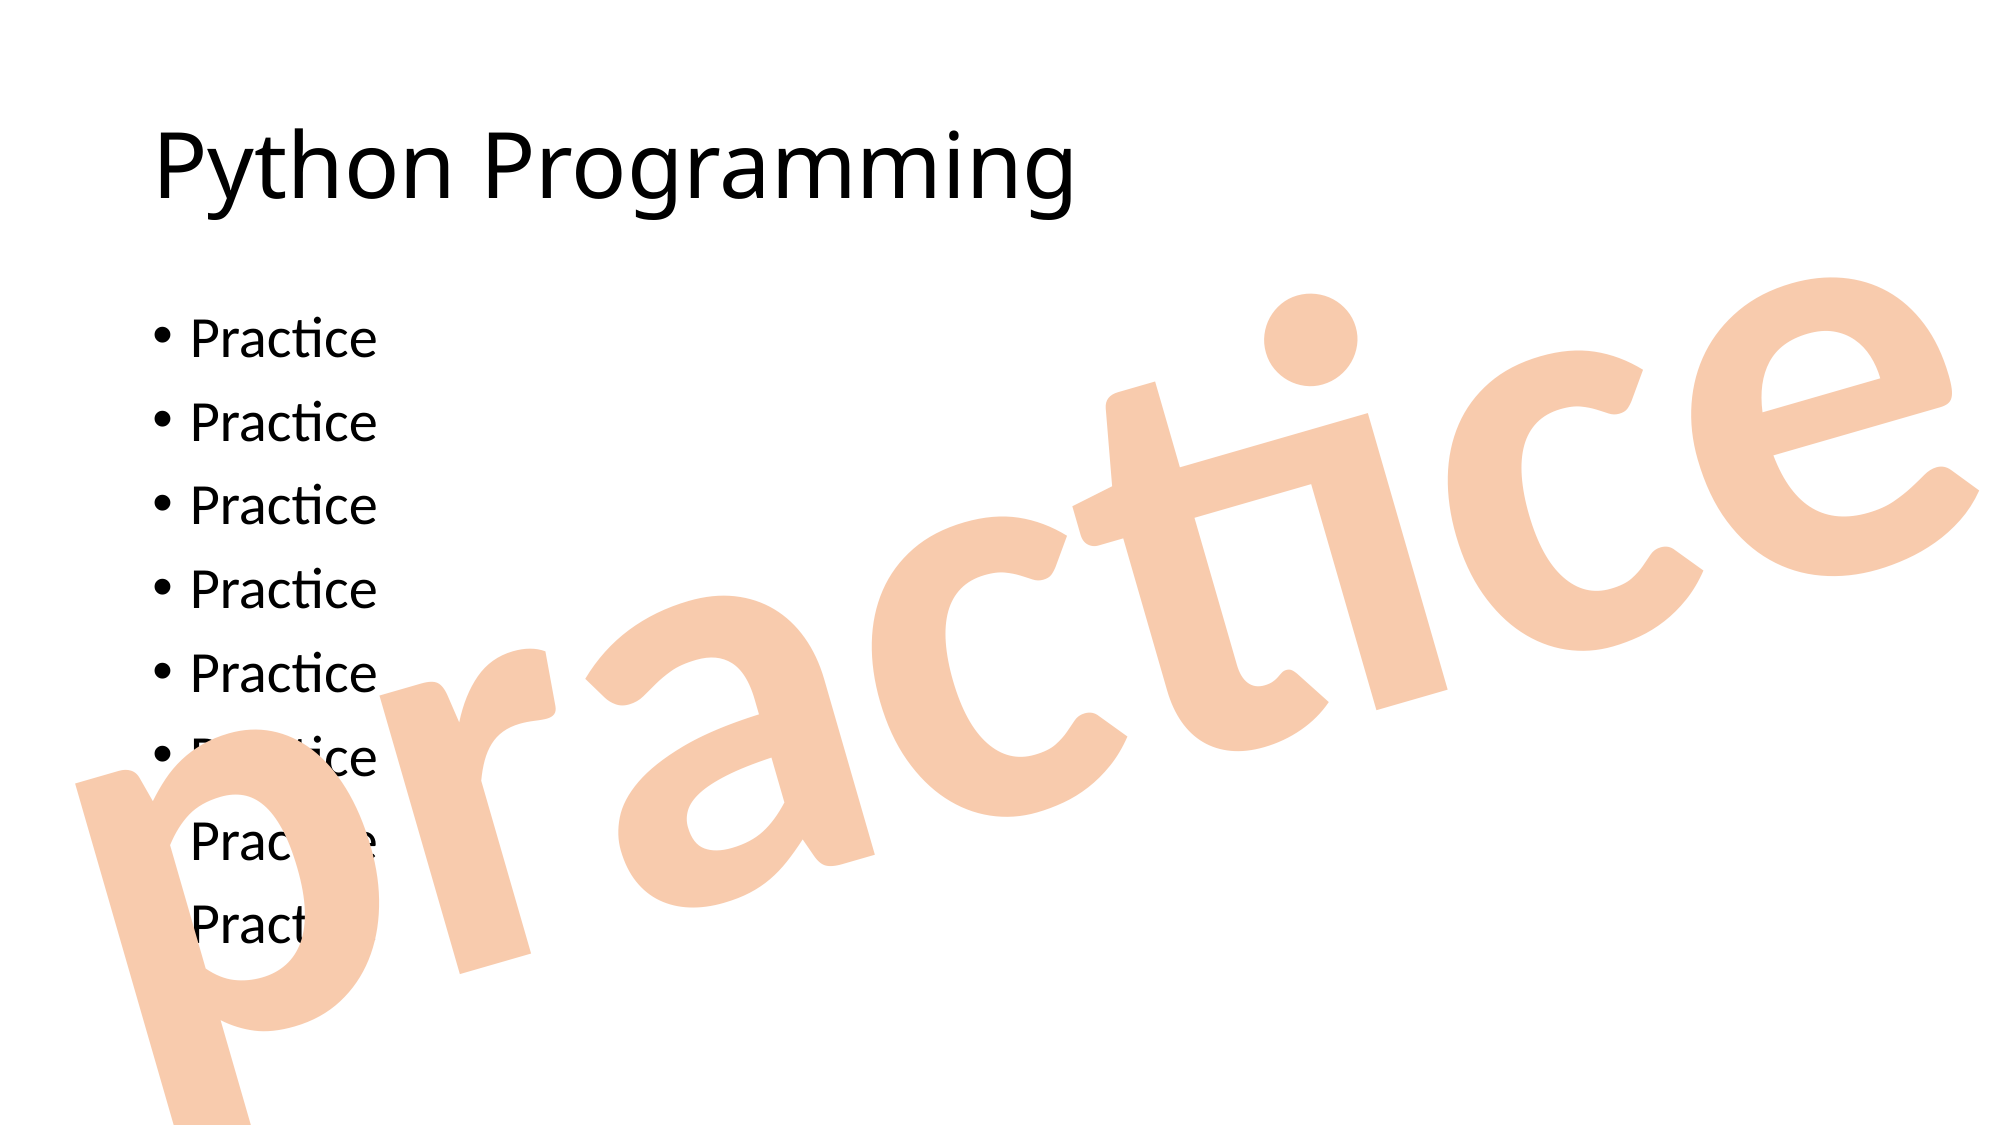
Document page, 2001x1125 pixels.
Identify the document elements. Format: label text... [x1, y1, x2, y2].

list Practice Practice Practice Practice Practice Practice Practice Practice [785, 702, 1863, 1014]
text_box practice [0, 0, 2000, 1125]
list Practice Practice Practice Practice Practice Practice Practice Practice [137, 299, 613, 437]
title Python Programming [137, 59, 1442, 278]
